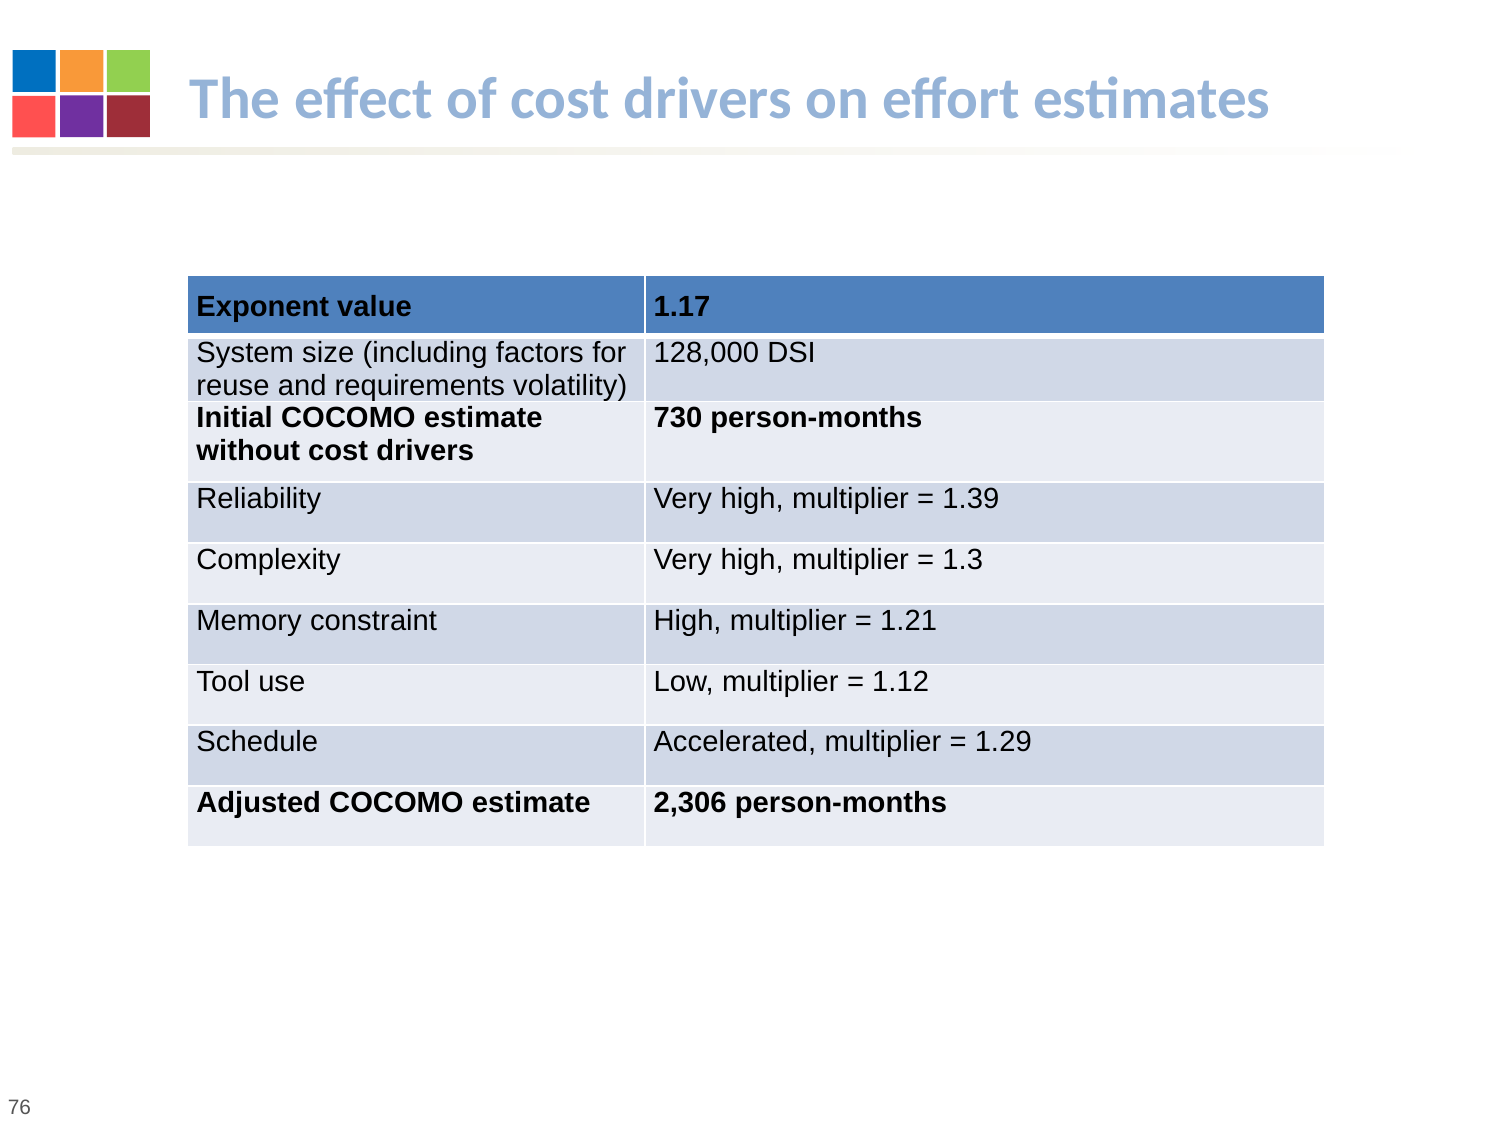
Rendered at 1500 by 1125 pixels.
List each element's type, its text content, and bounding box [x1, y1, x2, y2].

table_cell High, multiplier = 1.21 [646, 605, 1324, 664]
table_cell Schedule [188, 726, 644, 785]
table_cell Complexity [188, 544, 644, 603]
table_cell 730 person-months [646, 402, 1324, 481]
table_cell Very high, multiplier = 1.39 [646, 483, 1324, 542]
table_header Exponent value [188, 276, 644, 333]
table_cell Low, multiplier = 1.12 [646, 665, 1324, 724]
table_cell Adjusted COCOMO estimate [188, 787, 644, 846]
table_cell System size (including factors for reuse and requirements volatility) [188, 339, 644, 401]
table_cell Memory constraint [188, 605, 644, 664]
table_cell Reliability [188, 483, 644, 542]
table_cell 2,306 person-months [646, 787, 1324, 846]
table_cell 128,000 DSI [646, 339, 1324, 401]
title The effect of cost drivers on effort estimates [174, 50, 1488, 138]
table_cell Tool use [188, 665, 644, 724]
table_cell Initial COCOMO estimate without cost drivers [188, 402, 644, 481]
table_cell Very high, multiplier = 1.3 [646, 544, 1324, 603]
table_cell Accelerated, multiplier = 1.29 [646, 726, 1324, 785]
table_header 1.17 [646, 276, 1324, 333]
